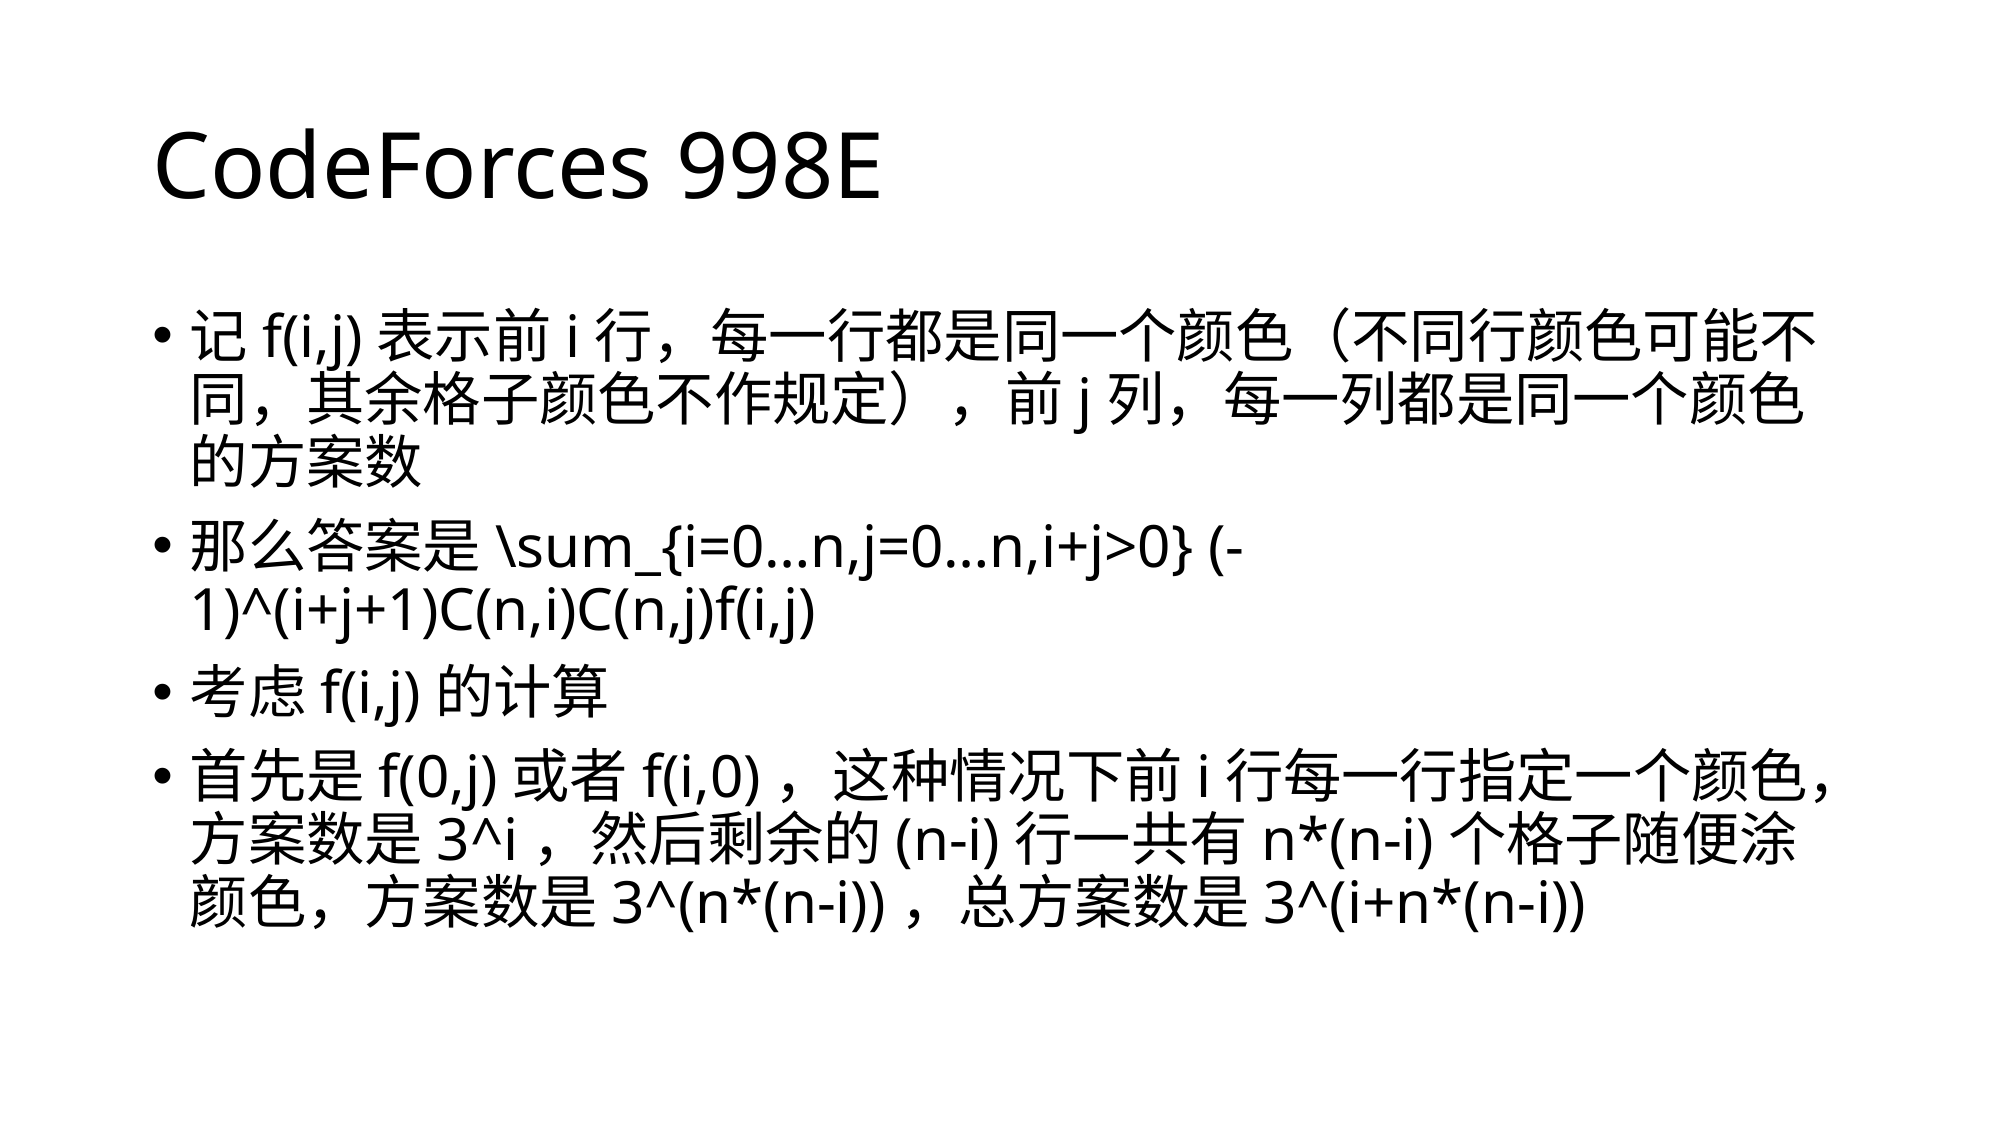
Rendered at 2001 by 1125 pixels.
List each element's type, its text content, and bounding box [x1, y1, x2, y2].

title CodeForces 998E [137, 59, 1863, 278]
list 记f(i,j)表示前i行，每一行都是同一个颜色（不同行颜色可能不同，其余格子颜色不作规定），前j列，每一列都是同一个颜色的方案数 那么答案是\sum_{i=0…n,j=0…n,i+j>0} (-1)^(i+j+1)C(n,i)C(n,j)f(i,j) 考虑f(i,j)的计算 首先是f(0,j)或者f(i,0)，这种情况下前i行每一行指定一个颜色，方案数是3^i，然后剩余的(n-i)行一共有n*(n-i)个格子随便涂颜色，方案数是3^(n*(n-i))，总方案数是3^(i+n*(n-i)) [137, 299, 1863, 1014]
